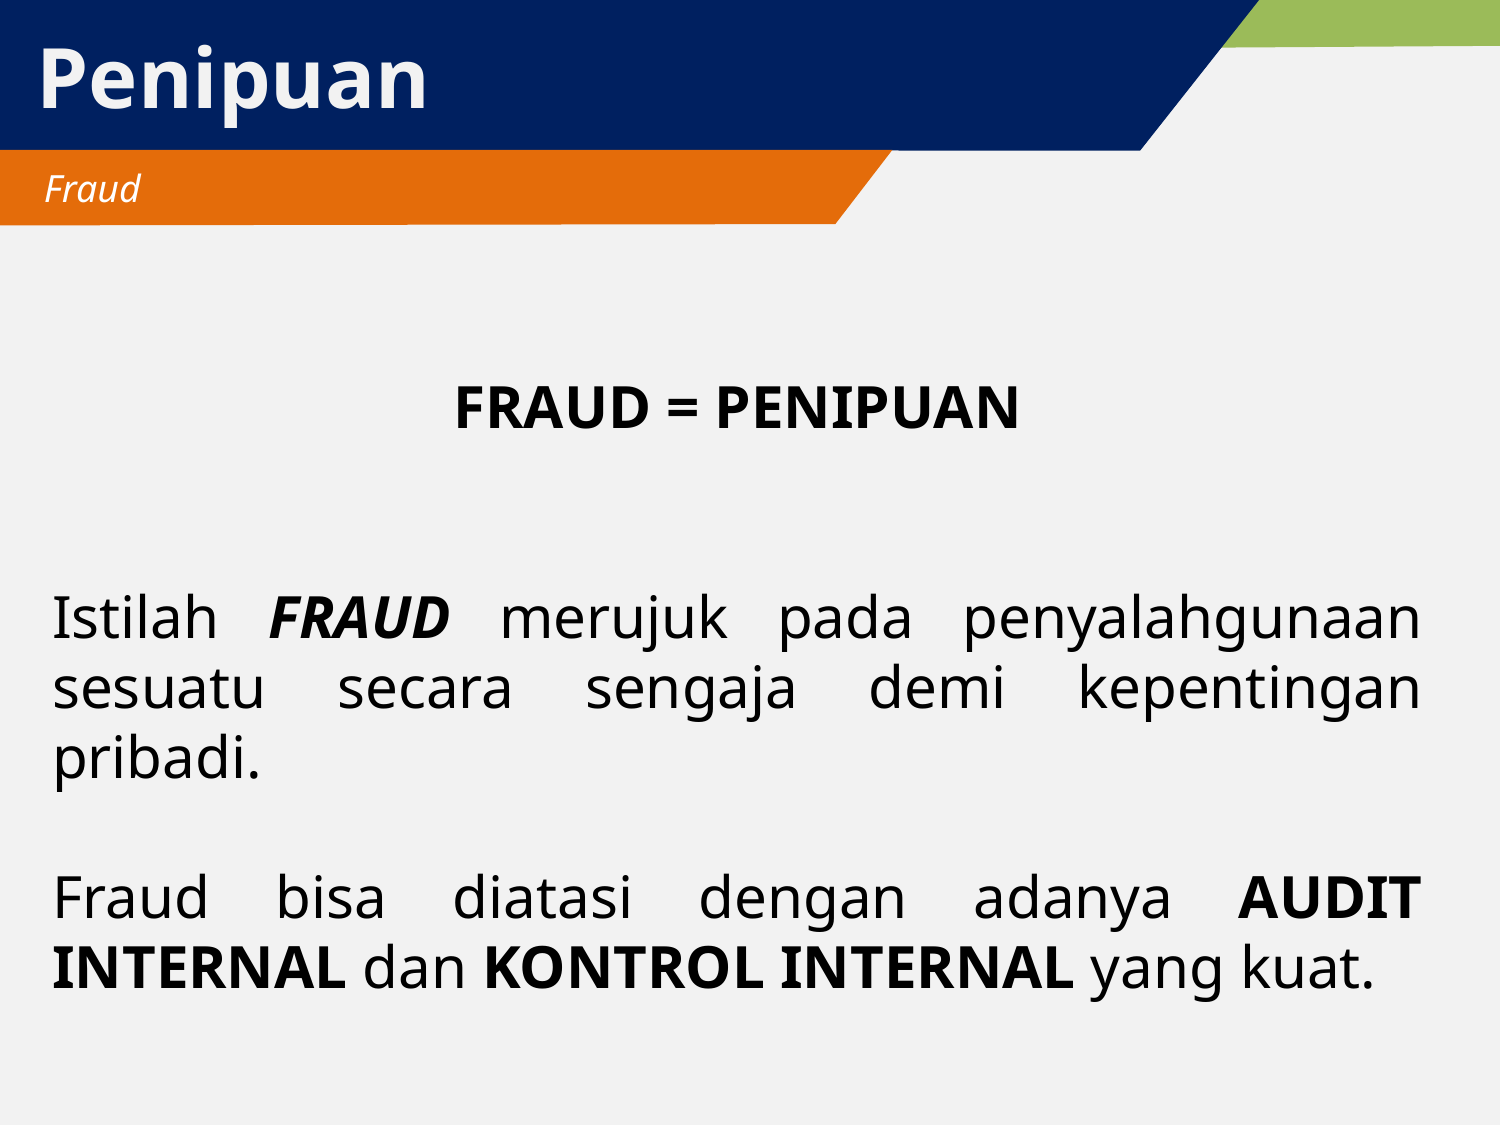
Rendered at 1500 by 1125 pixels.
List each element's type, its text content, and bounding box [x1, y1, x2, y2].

title Penipuan [0, 0, 1500, 150]
text_box Fraud [0, 147, 895, 228]
text_box FRAUD = PENIPUAN Istilah FRAUD merujuk pada penyalahgunaan sesuatu secara sengaja demi kepentingan pribadi. Fraud bisa diatasi dengan adanya AUDIT INTERNAL dan KONTROL INTERNAL yang kuat. [37, 362, 1438, 1008]
